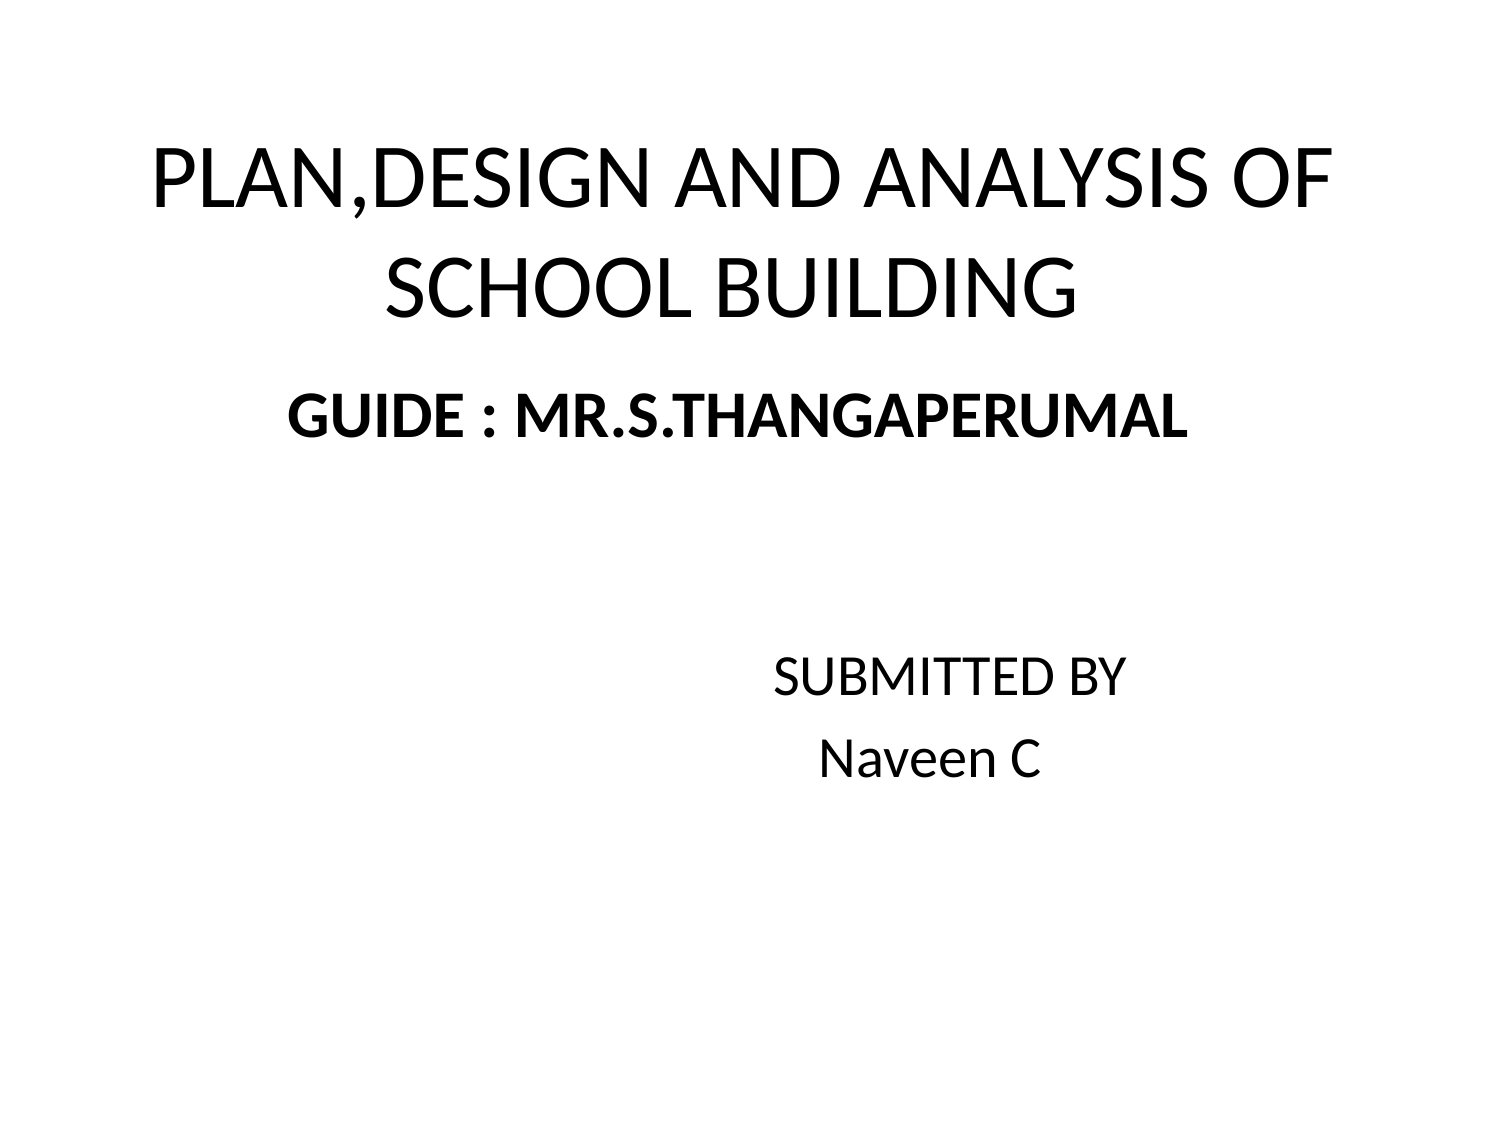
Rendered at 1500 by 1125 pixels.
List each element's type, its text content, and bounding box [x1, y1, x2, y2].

subtitle GUIDE : MR.S.THANGAPERUMAL SUBMITTED BY Naveen C [117, 363, 1360, 997]
title PLAN,DESIGN AND ANALYSIS OF SCHOOL BUILDING [105, 105, 1381, 347]
